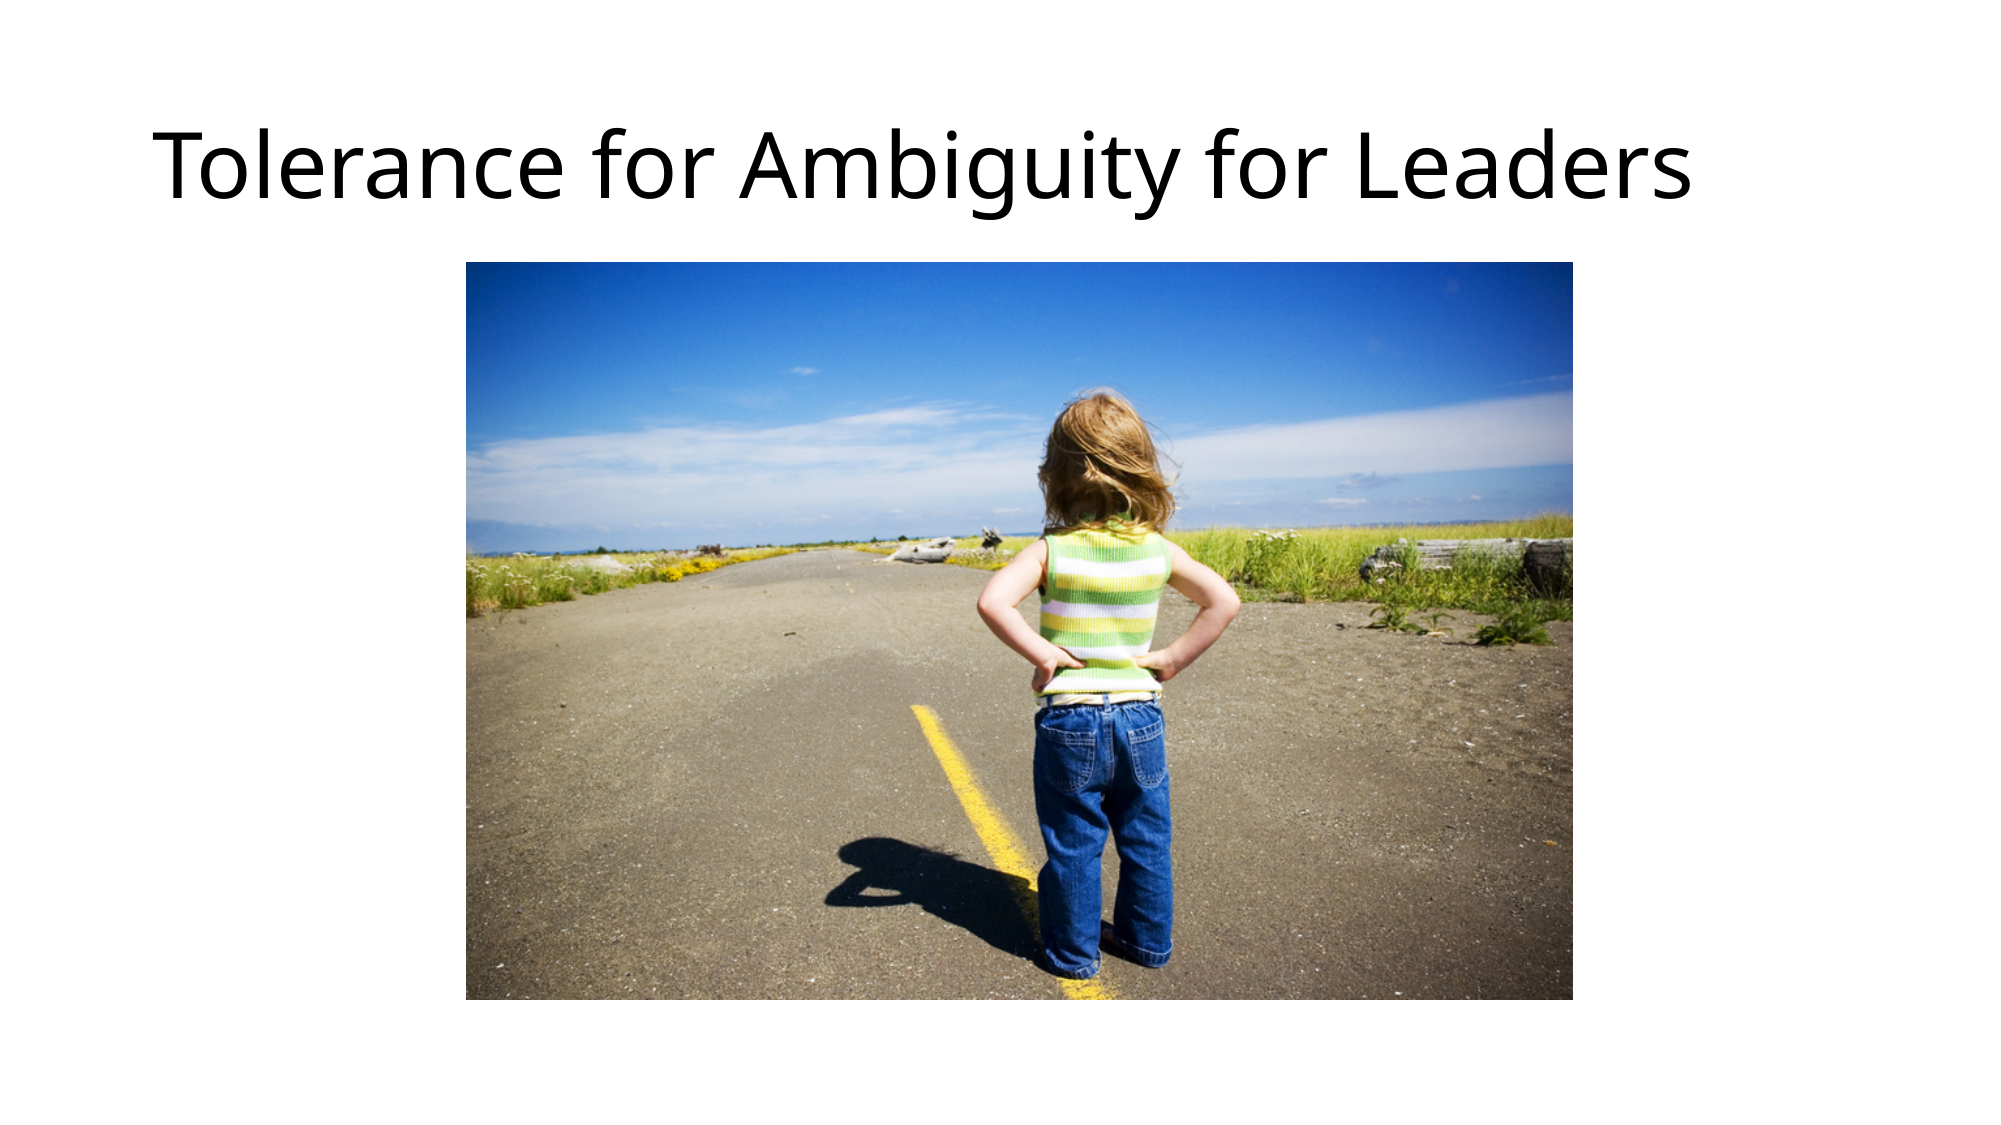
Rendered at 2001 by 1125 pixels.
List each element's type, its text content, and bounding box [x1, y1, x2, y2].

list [465, 262, 1573, 1001]
title Tolerance for Ambiguity for Leaders [137, 59, 1863, 278]
